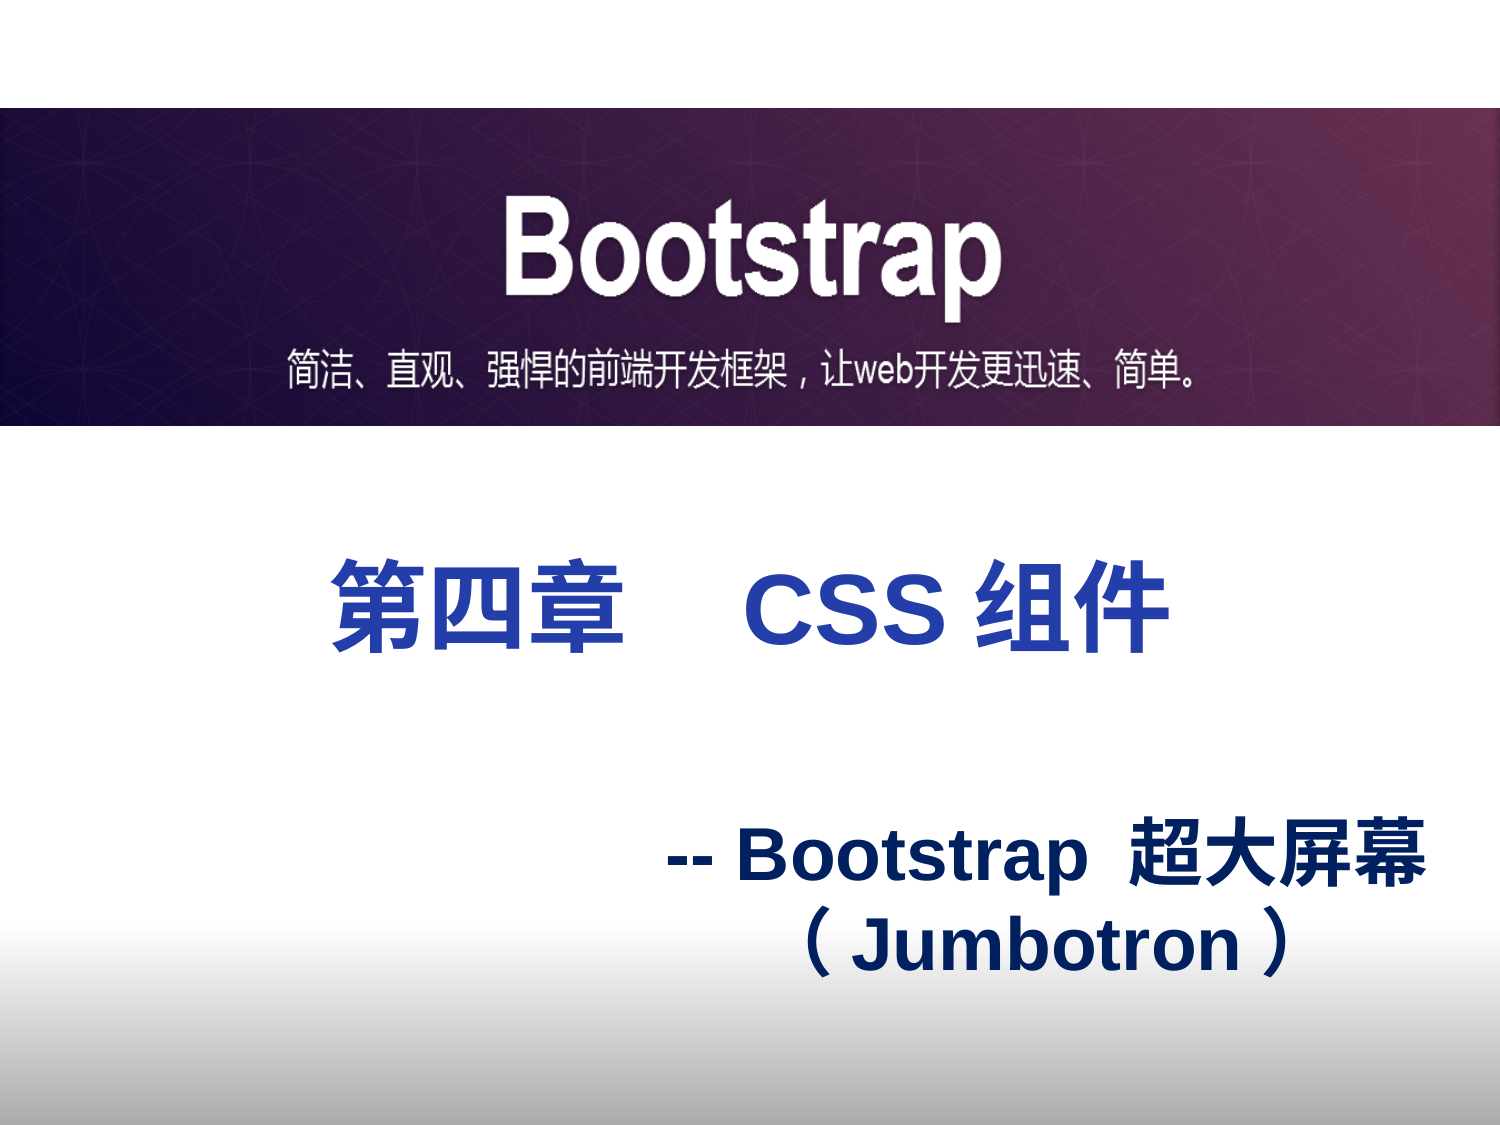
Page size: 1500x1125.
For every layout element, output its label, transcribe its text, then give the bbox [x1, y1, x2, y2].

title 第四章 CSS组件 [112, 489, 1388, 673]
picture [0, 108, 1500, 426]
text_box -- Bootstrap 超大屏幕（Jumbotron） [631, 797, 1463, 993]
